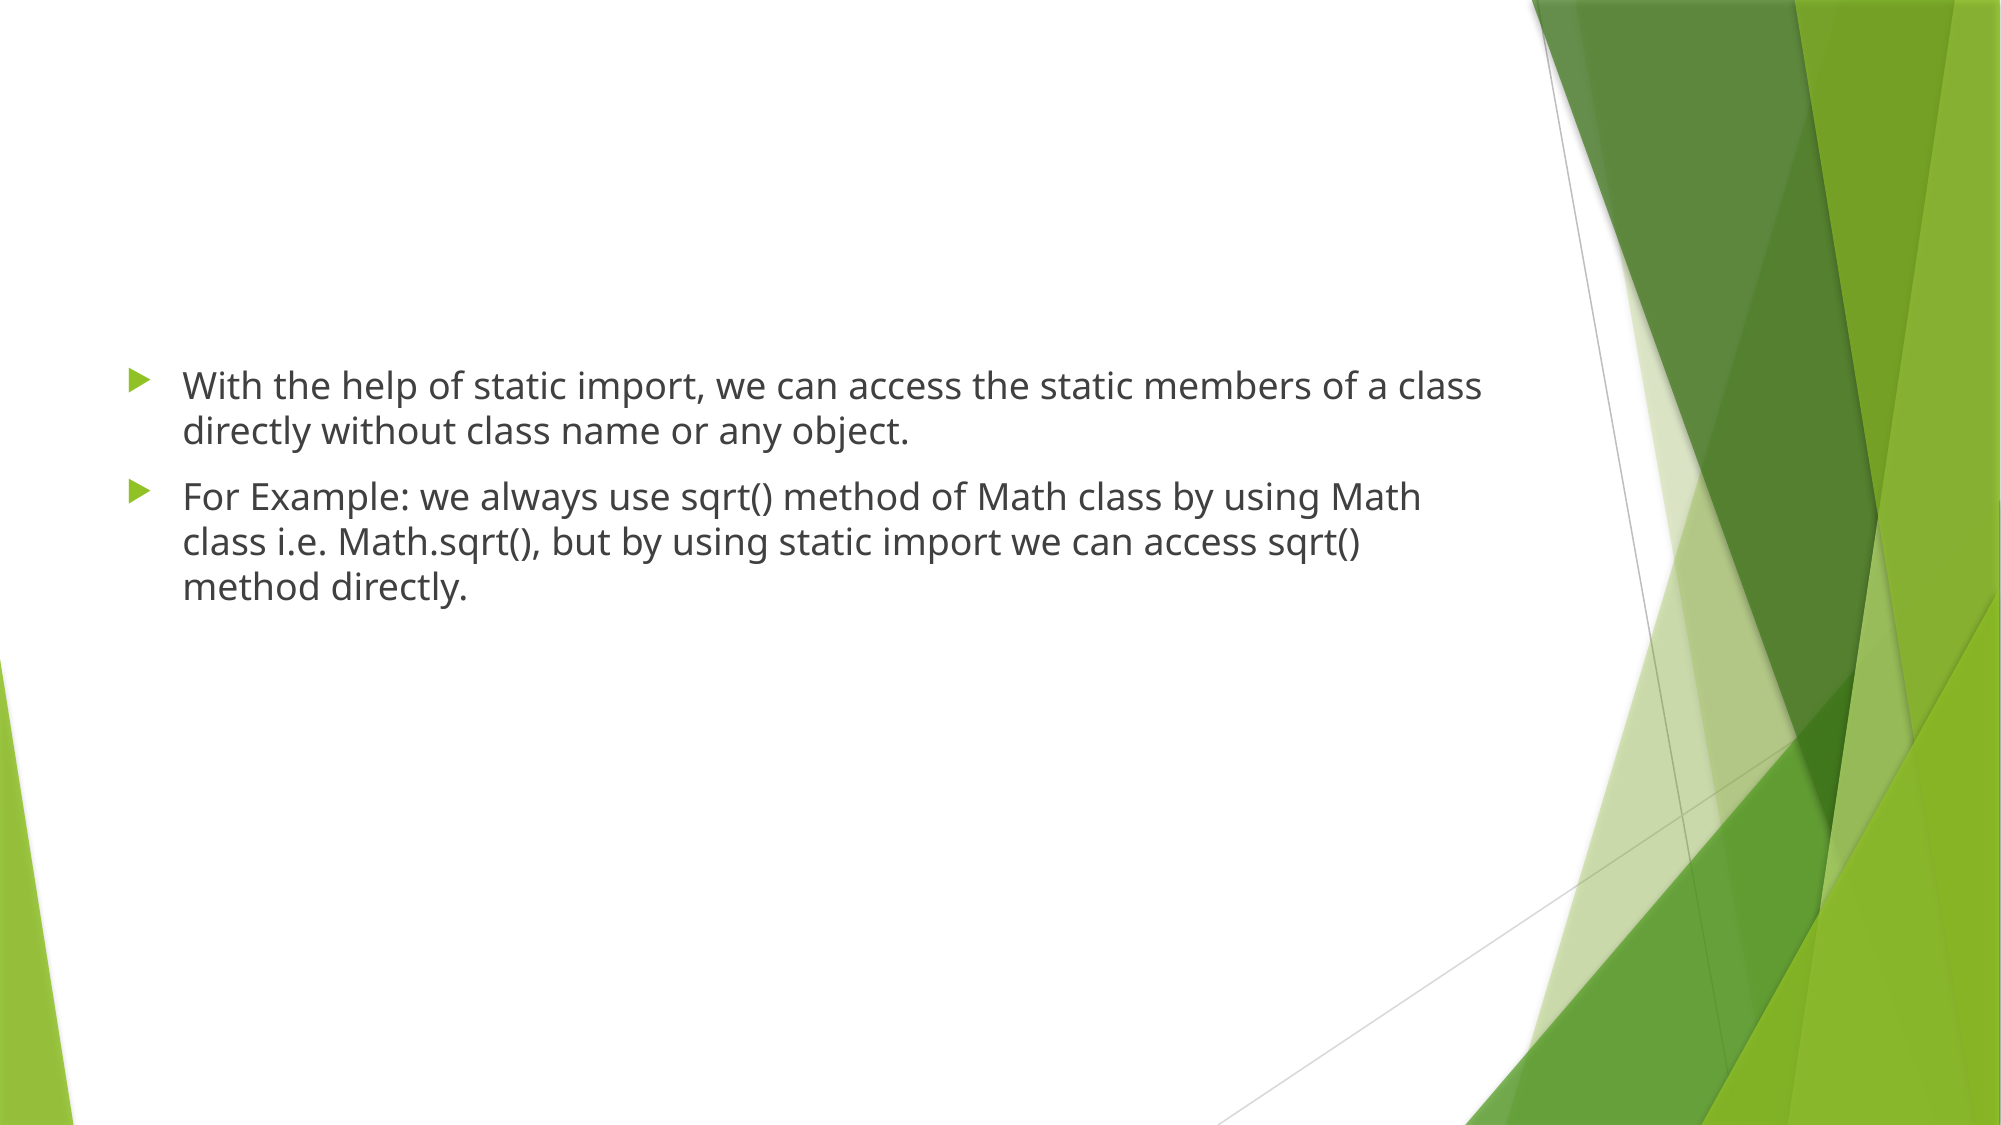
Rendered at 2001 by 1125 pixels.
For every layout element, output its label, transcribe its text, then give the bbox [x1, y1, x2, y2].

list With the help of static import, we can access the static members of a class directly without class name or any object. For Example: we always use sqrt() method of Math class by using Math class i.e. Math.sqrt(), but by using static import we can access sqrt() method directly. [111, 354, 1522, 992]
